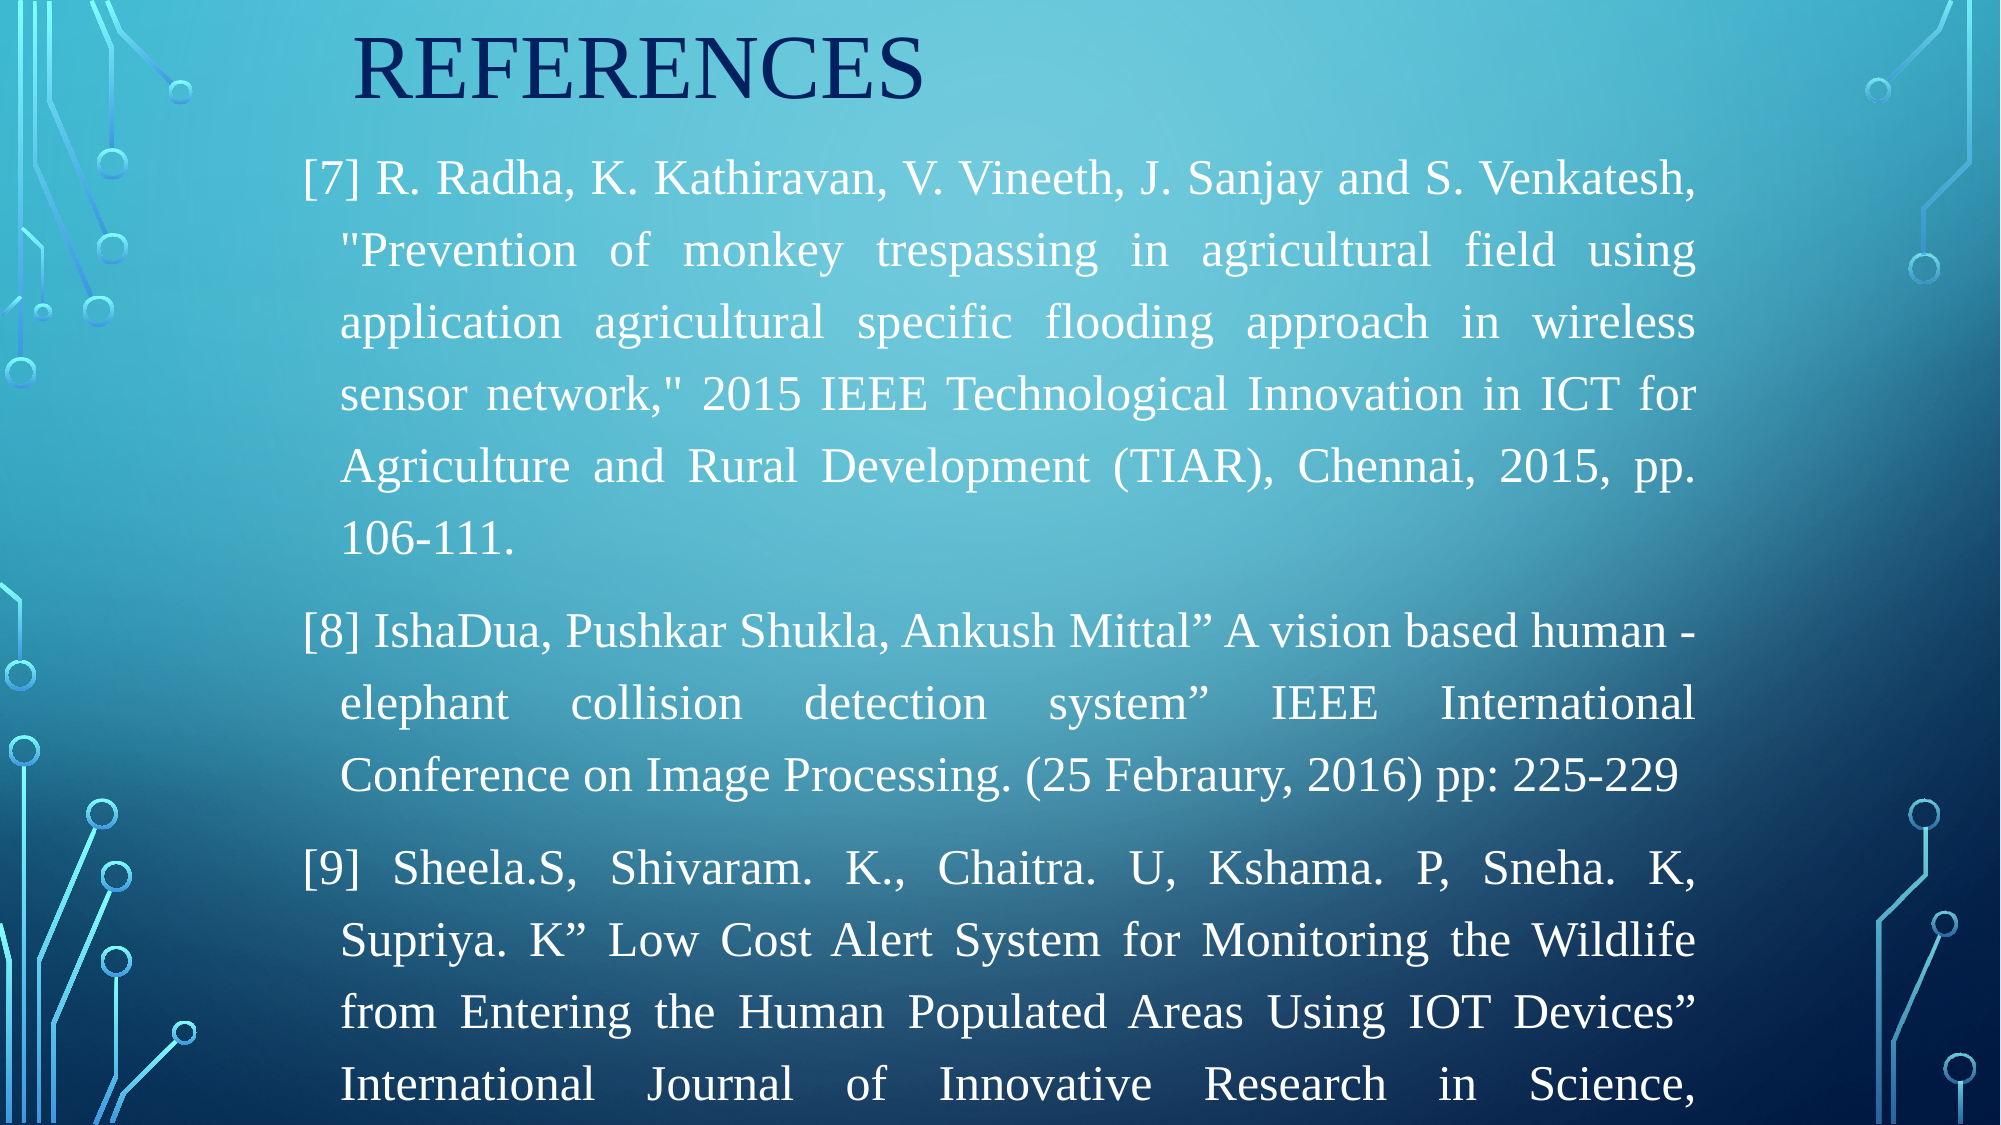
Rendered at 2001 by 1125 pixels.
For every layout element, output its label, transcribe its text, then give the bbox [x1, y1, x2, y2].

list [7] R. Radha, K. Kathiravan, V. Vineeth, J. Sanjay and S. Venkatesh, "Prevention of monkey trespassing in agricultural field using application agricultural specific flooding approach in wireless sensor network," 2015 IEEE Technological Innovation in ICT for Agriculture and Rural Development (TIAR), Chennai, 2015, pp. 106-111. [8] IshaDua, Pushkar Shukla, Ankush Mittal” A vision based human - elephant collision detection system” IEEE International Conference on Image Processing. (25 Febraury, 2016) pp: 225-229 [9] Sheela.S, Shivaram. K., Chaitra. U, Kshama. P, Sneha. K, Supriya. K” Low Cost Alert System for Monitoring the Wildlife from Entering the Human Populated Areas Using IOT Devices” International Journal of Innovative Research in Science, Engineering and Technology. (10 May, 2016) Vol. 5, Special Issue 10, May 2016. [287, 125, 1713, 1125]
title REFERENCES [337, 0, 1688, 125]
